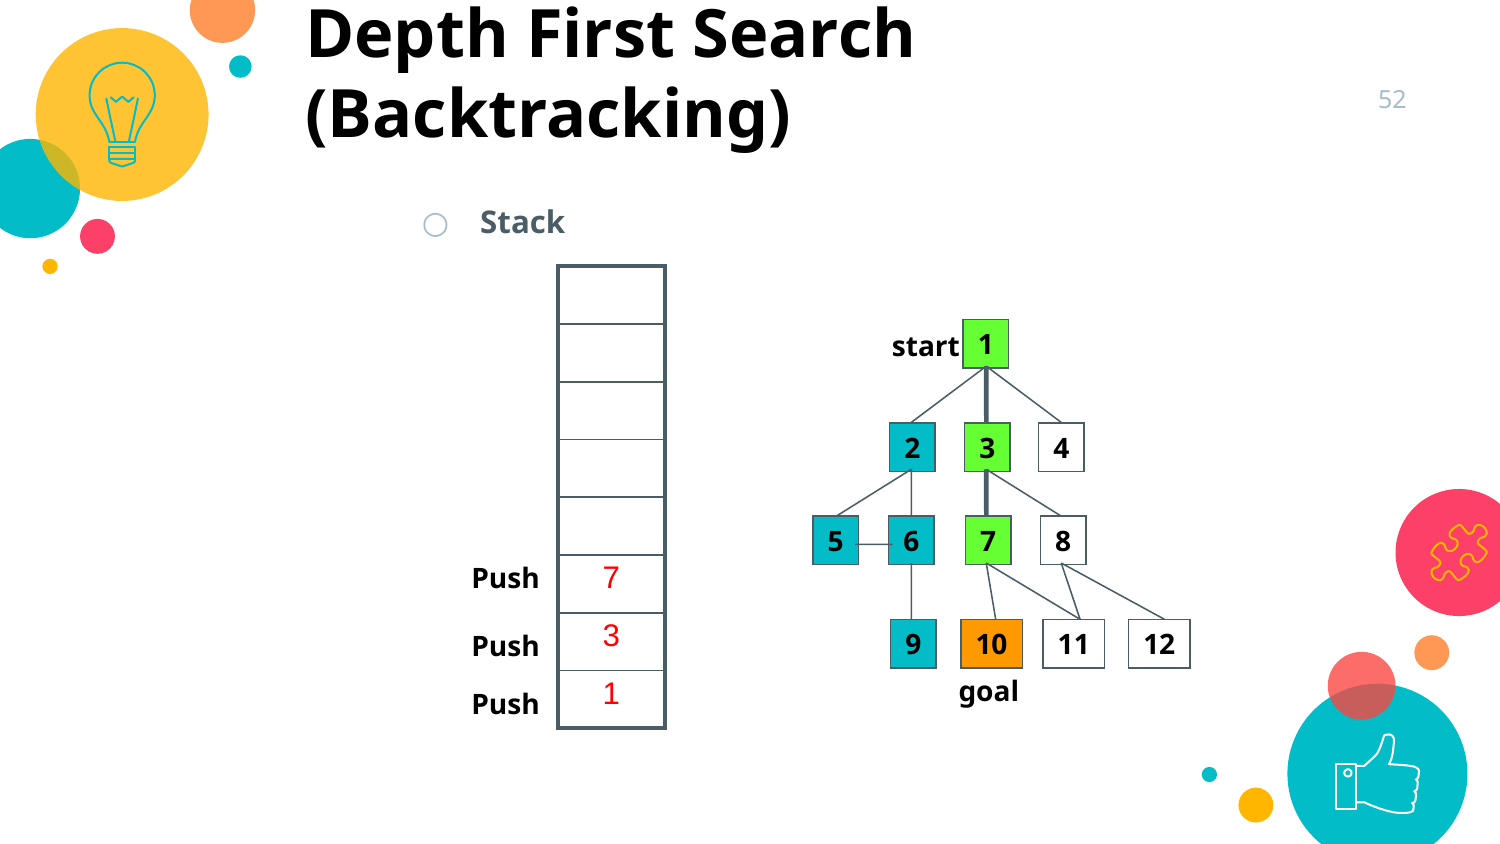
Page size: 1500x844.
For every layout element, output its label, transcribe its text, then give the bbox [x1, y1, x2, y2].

text_box 6 [888, 516, 935, 565]
list Stack [390, 187, 692, 729]
text_box 8 [1040, 516, 1086, 565]
text_box 9 [890, 619, 937, 668]
text_box 1 [963, 319, 1009, 368]
text_box Depth First Search (Backtracking) [290, 23, 1050, 118]
text_box Push [456, 679, 555, 728]
text_box Push [456, 620, 555, 669]
text_box 10 [960, 619, 1023, 665]
text_box 2 [889, 423, 936, 472]
table_cell [560, 383, 663, 439]
text_box start [877, 320, 975, 369]
text_box 11 [1042, 619, 1105, 668]
text_box goal [943, 665, 1034, 715]
table_cell [560, 440, 663, 496]
table_cell [560, 498, 663, 554]
table_cell 3 [560, 614, 663, 670]
text_box 5 [812, 516, 859, 565]
slide_number 52 [1331, 68, 1422, 134]
text_box 4 [1038, 423, 1085, 472]
text_box Push [456, 553, 555, 602]
table_cell 7 [560, 556, 663, 612]
text_box 3 [964, 423, 1011, 472]
table_cell 1 [560, 671, 663, 726]
text_box 12 [1128, 619, 1191, 668]
text_box 7 [965, 516, 1011, 565]
table_cell [560, 325, 663, 381]
table_header [560, 268, 663, 323]
